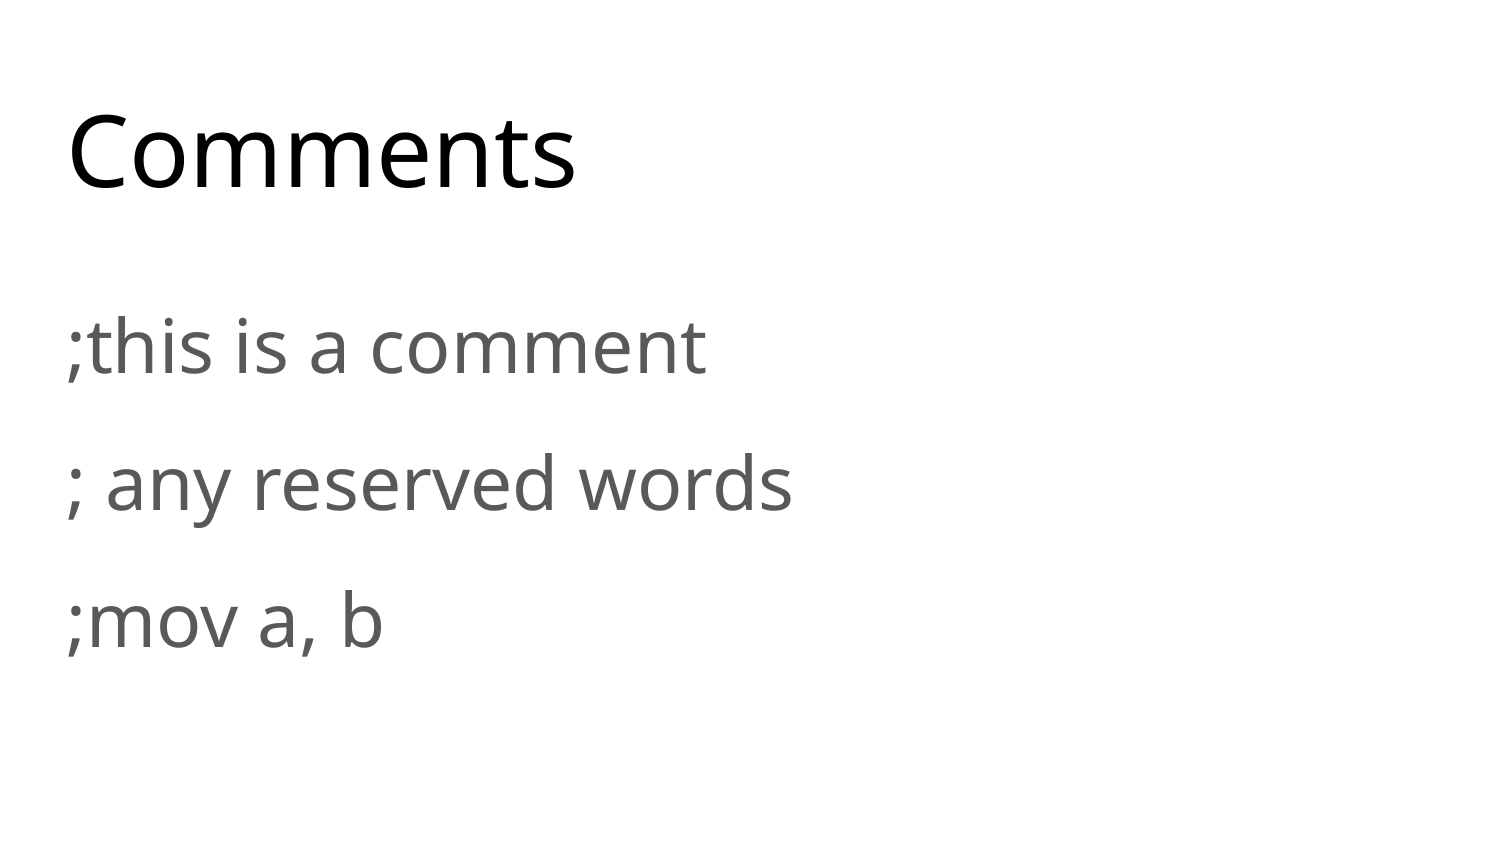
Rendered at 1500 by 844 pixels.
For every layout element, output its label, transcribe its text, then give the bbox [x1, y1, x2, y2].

list ;this is a comment ; any reserved words ;mov a, b [51, 270, 1449, 750]
title Comments [51, 72, 1449, 270]
